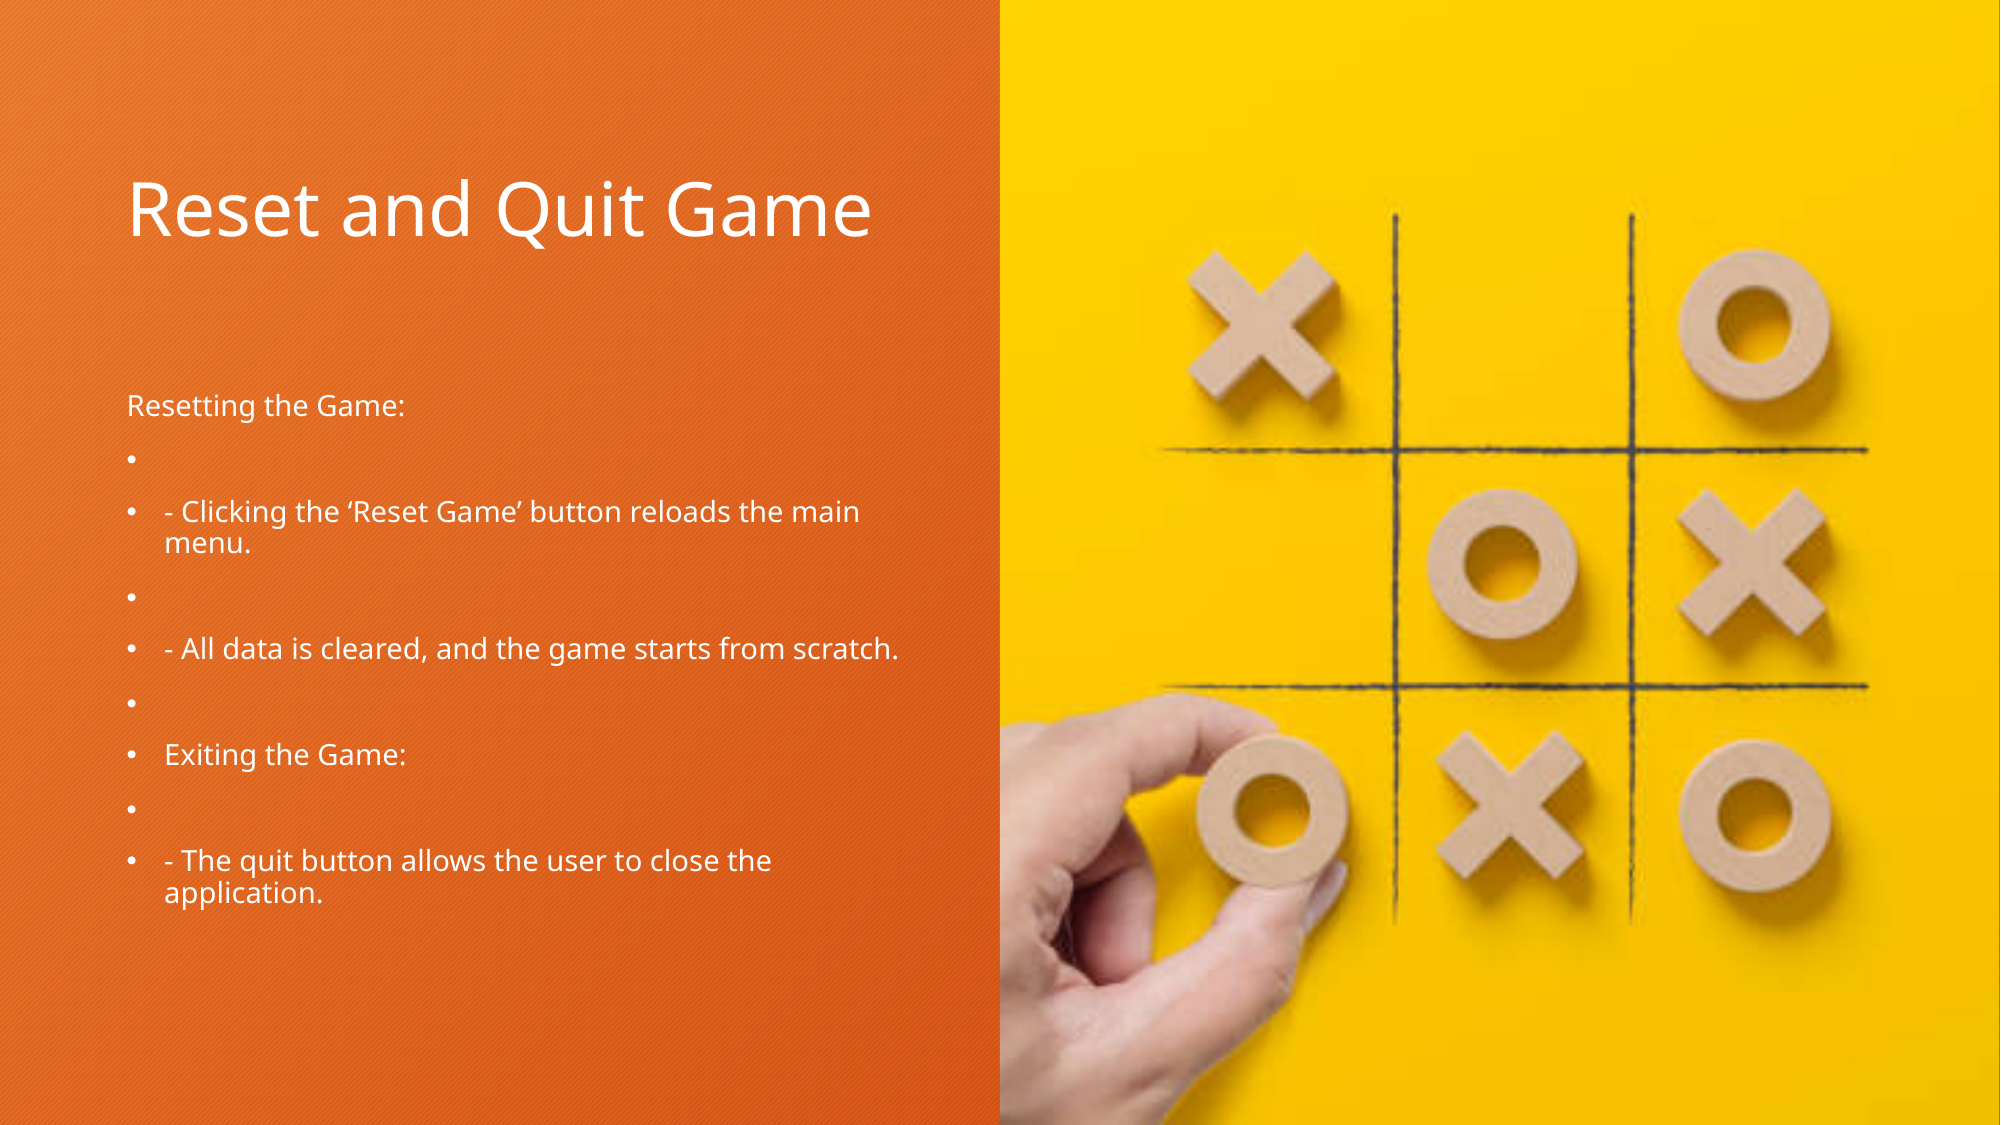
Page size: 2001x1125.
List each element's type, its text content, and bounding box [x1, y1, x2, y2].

list Resetting the Game: - Clicking the ‘Reset Game’ button reloads the main menu. - All data is cleared, and the game starts from scratch. Exiting the Game: - The quit button allows the user to close the application. [111, 383, 939, 974]
picture [999, 0, 2000, 1125]
title Reset and Quit Game [111, 123, 939, 301]
